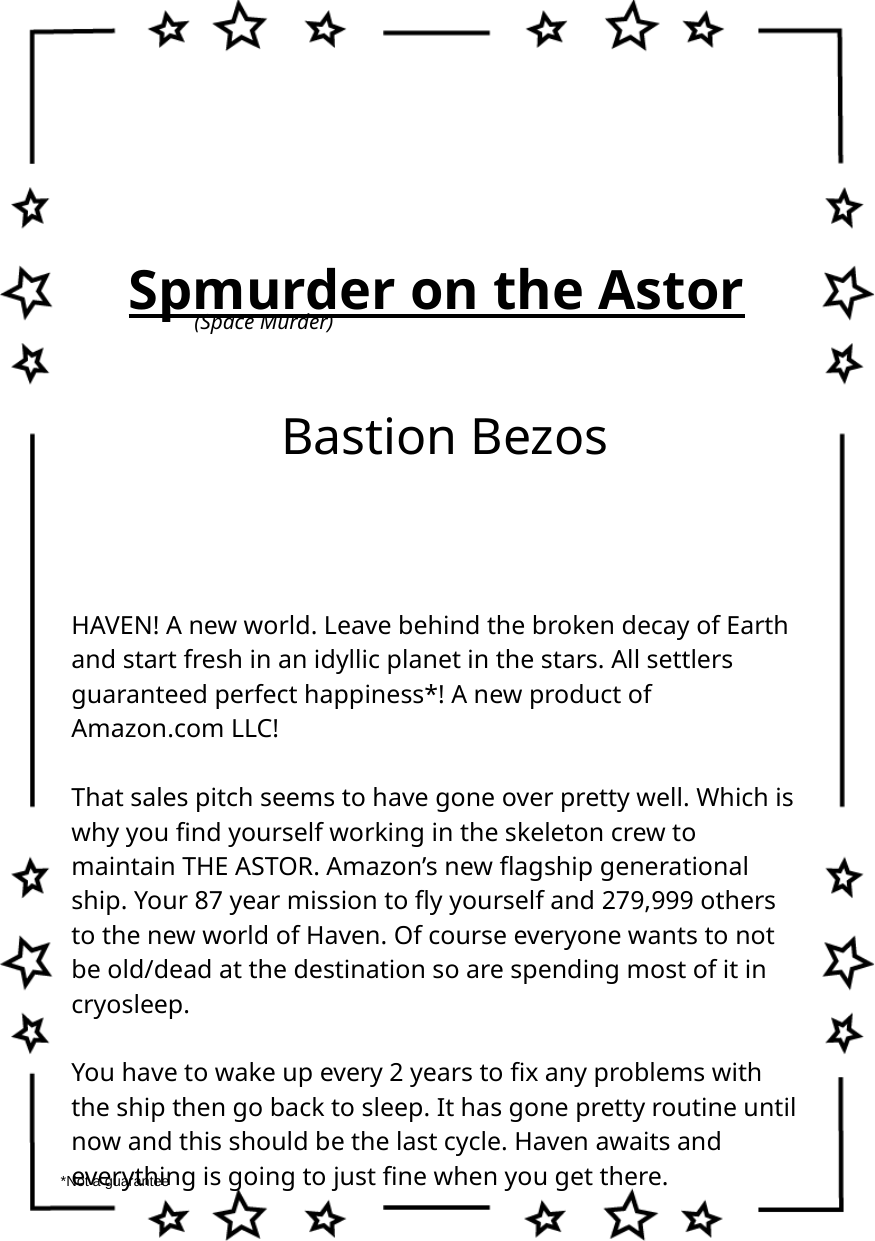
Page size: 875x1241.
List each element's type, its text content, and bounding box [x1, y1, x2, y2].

title Spmurder on the Astor [29, 67, 845, 336]
text_box HAVEN! A new world. Leave behind the broken decay of Earth and start fresh in an idyllic planet in the stars. All settlers guaranteed perfect happiness*! A new product of Amazon.com LLC! That sales pitch seems to have gone over pretty well. Which is why you find yourself working in the skeleton crew to maintain THE ASTOR. Amazon’s new flagship generational ship. Your 87 year mission to fly yourself and 279,999 others to the new world of Haven. Of course everyone wants to not be old/dead at the destination so are spending most of it in cryosleep. You have to wake up every 2 years to fix any problems with the ship then go back to sleep. It has gone pretty routine until now and this should be the last cycle. Haven awaits and everything is going to just fine when you get there. [56, 589, 818, 1164]
text_box (Space Murder) [144, 290, 384, 348]
text_box Bastion Bezos [45, 389, 845, 501]
text_box *Not a guarantee [45, 1154, 237, 1213]
picture [0, 0, 875, 1241]
